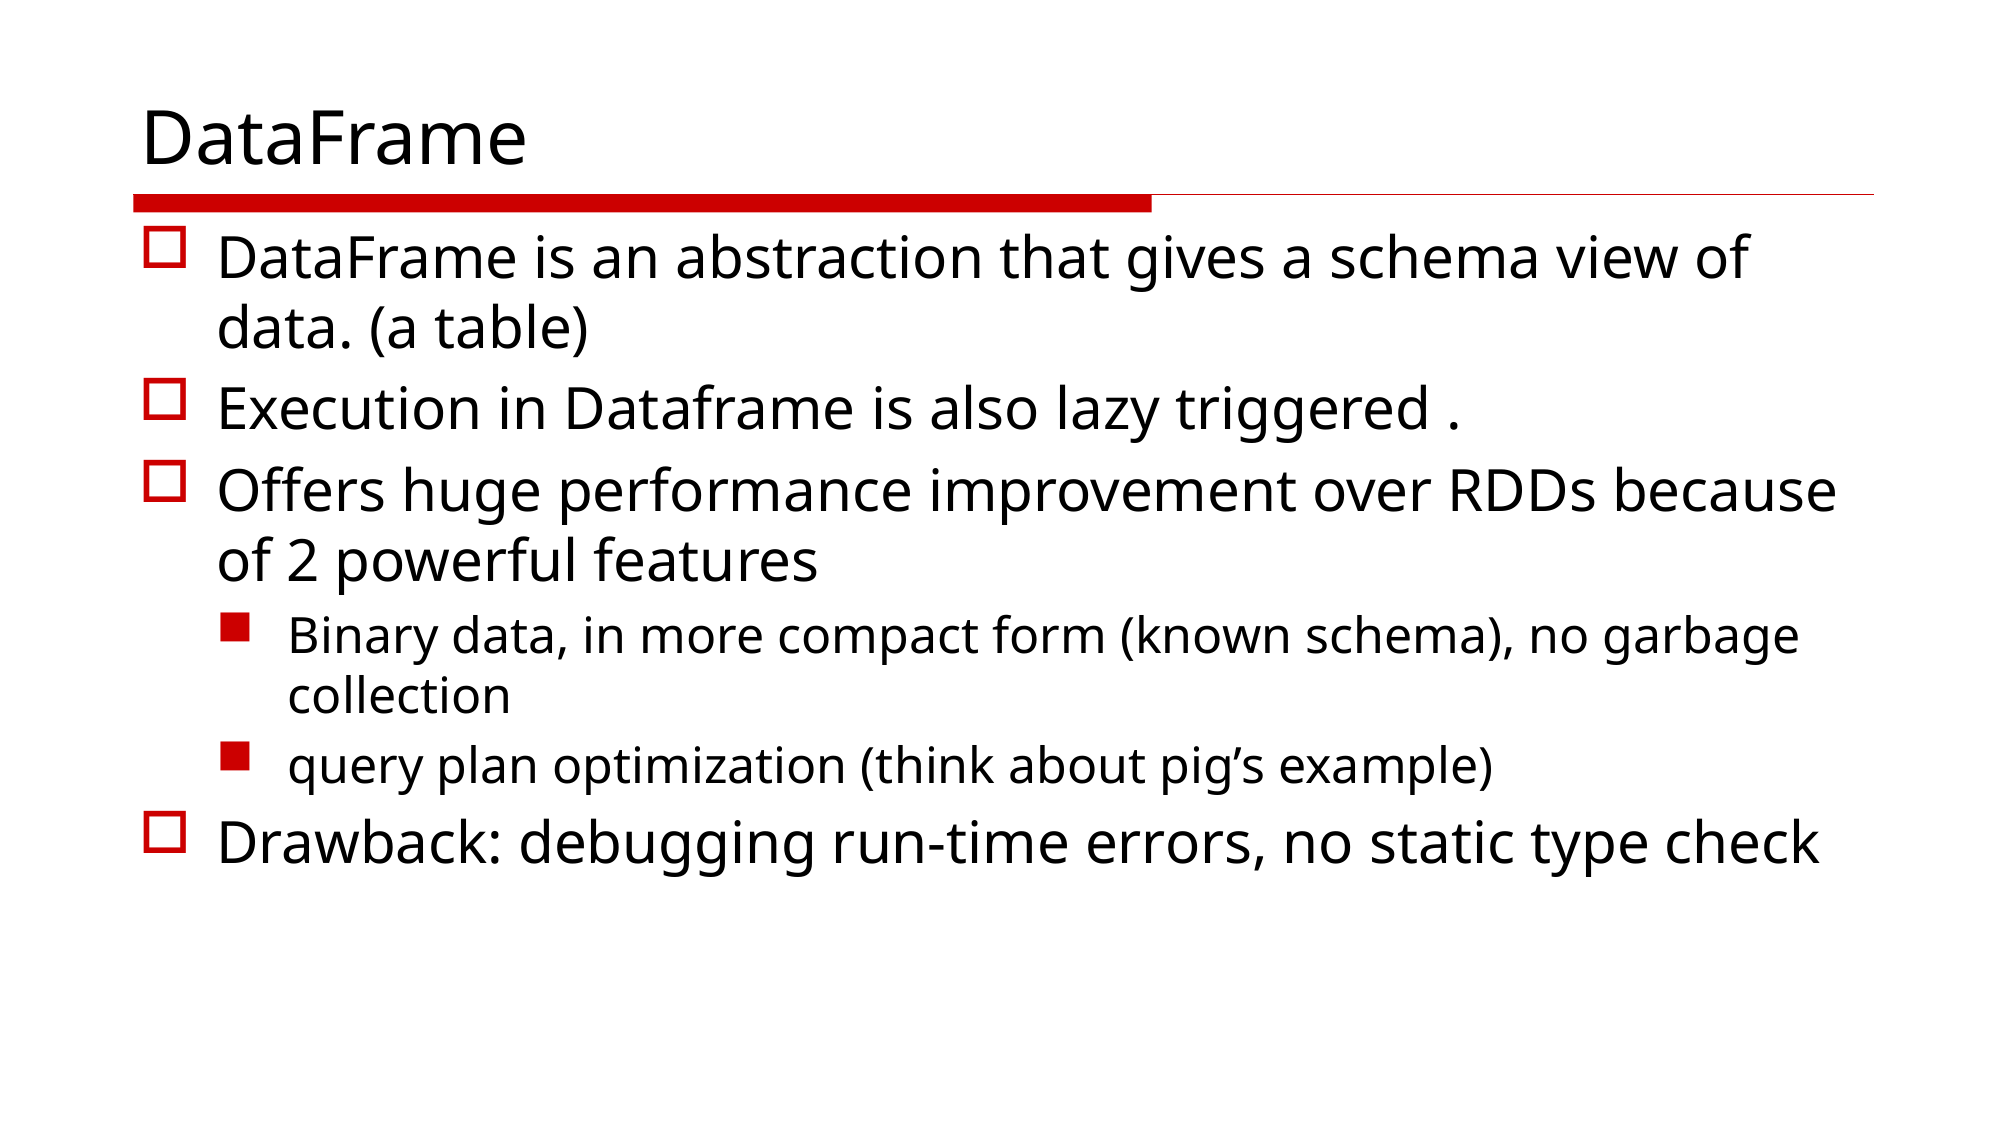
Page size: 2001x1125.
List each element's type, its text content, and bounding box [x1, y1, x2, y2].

title DataFrame [125, 12, 1876, 188]
list DataFrame is an abstraction that gives a schema view of data. (a table) Execution in Dataframe is also lazy triggered . Offers huge performance improvement over RDDs because of 2 powerful features Binary data, in more compact form (known schema), no garbage collection query plan optimization (think about pig’s example) Drawback: debugging run-time errors, no static type check [123, 212, 1874, 1025]
